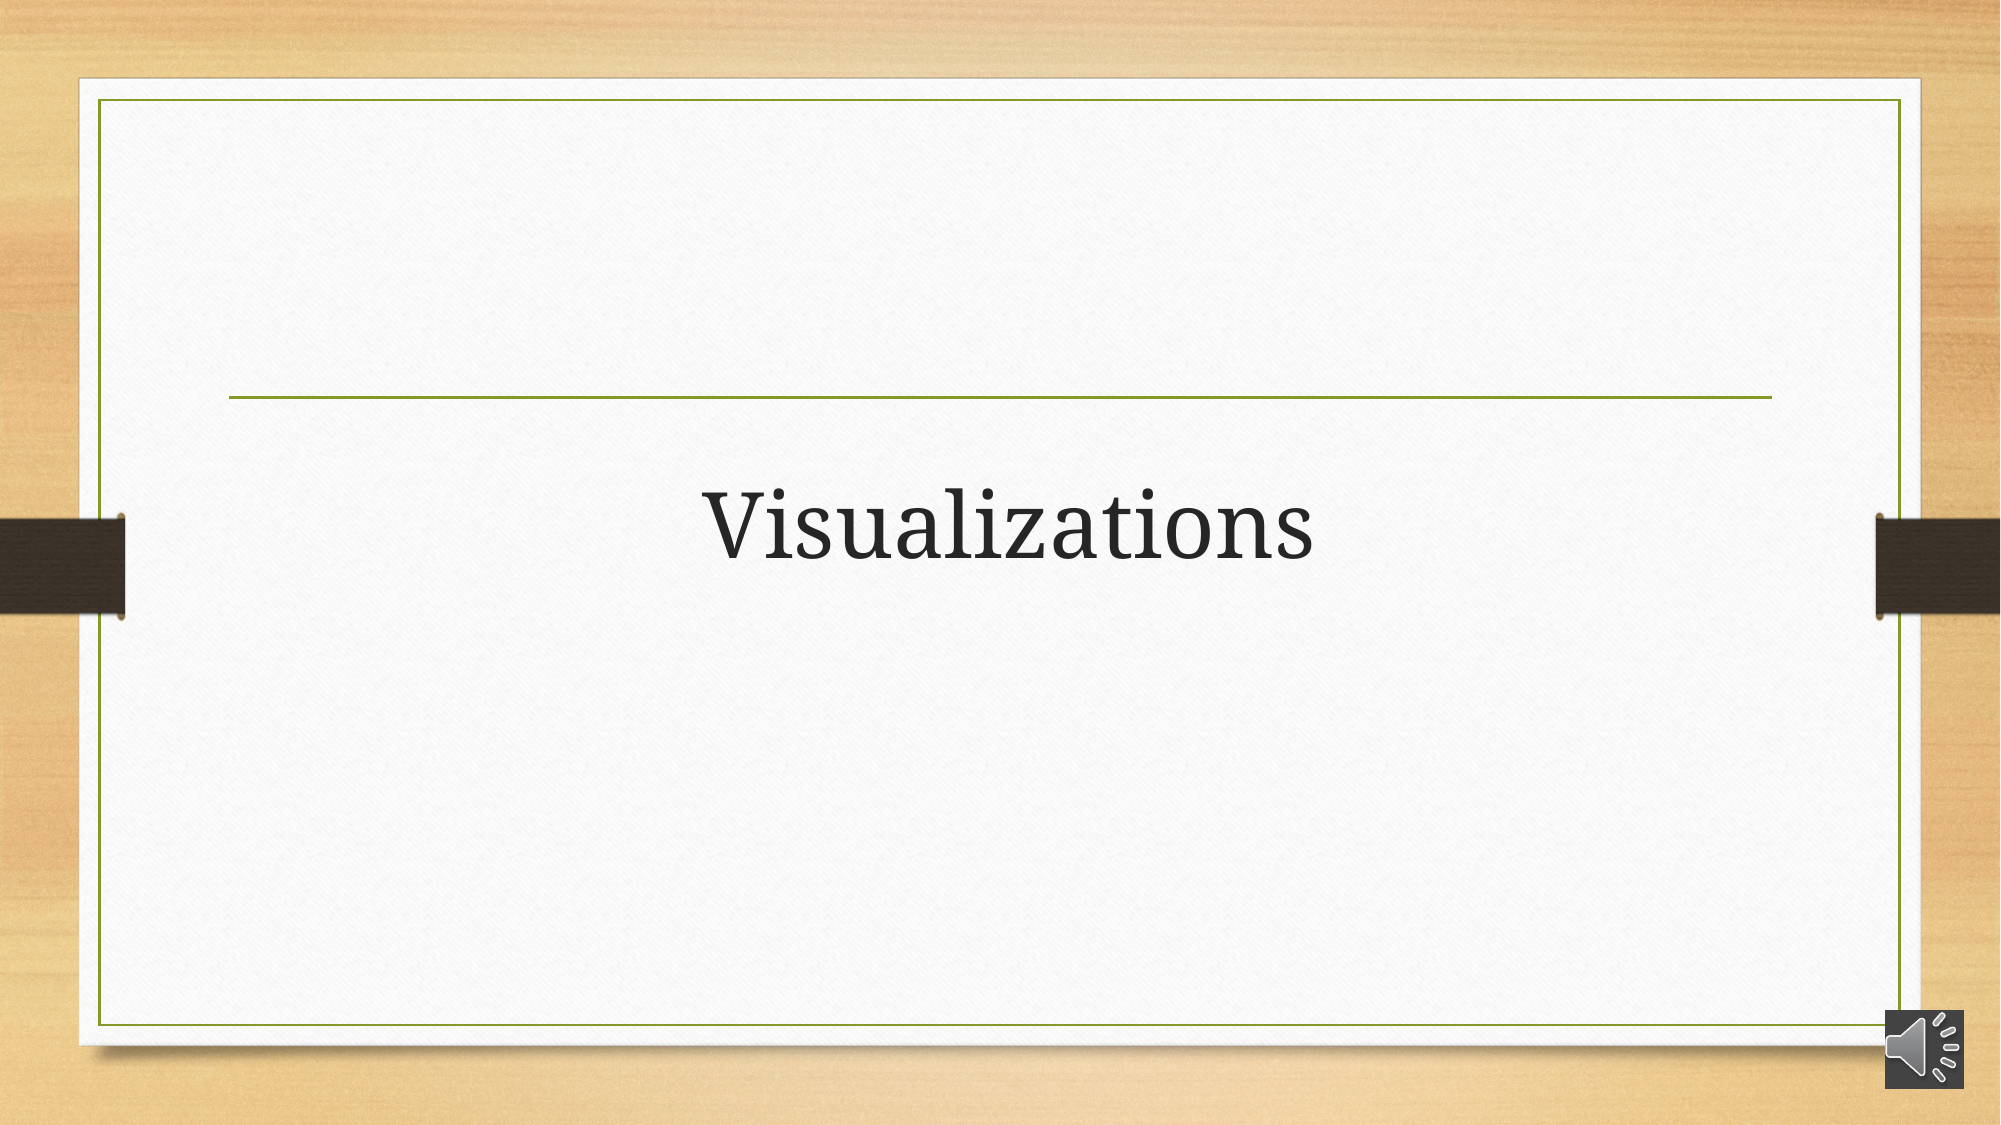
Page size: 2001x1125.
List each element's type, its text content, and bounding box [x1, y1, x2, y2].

title Visualizations [222, 414, 1798, 629]
picture [0, 0, 2001, 1125]
